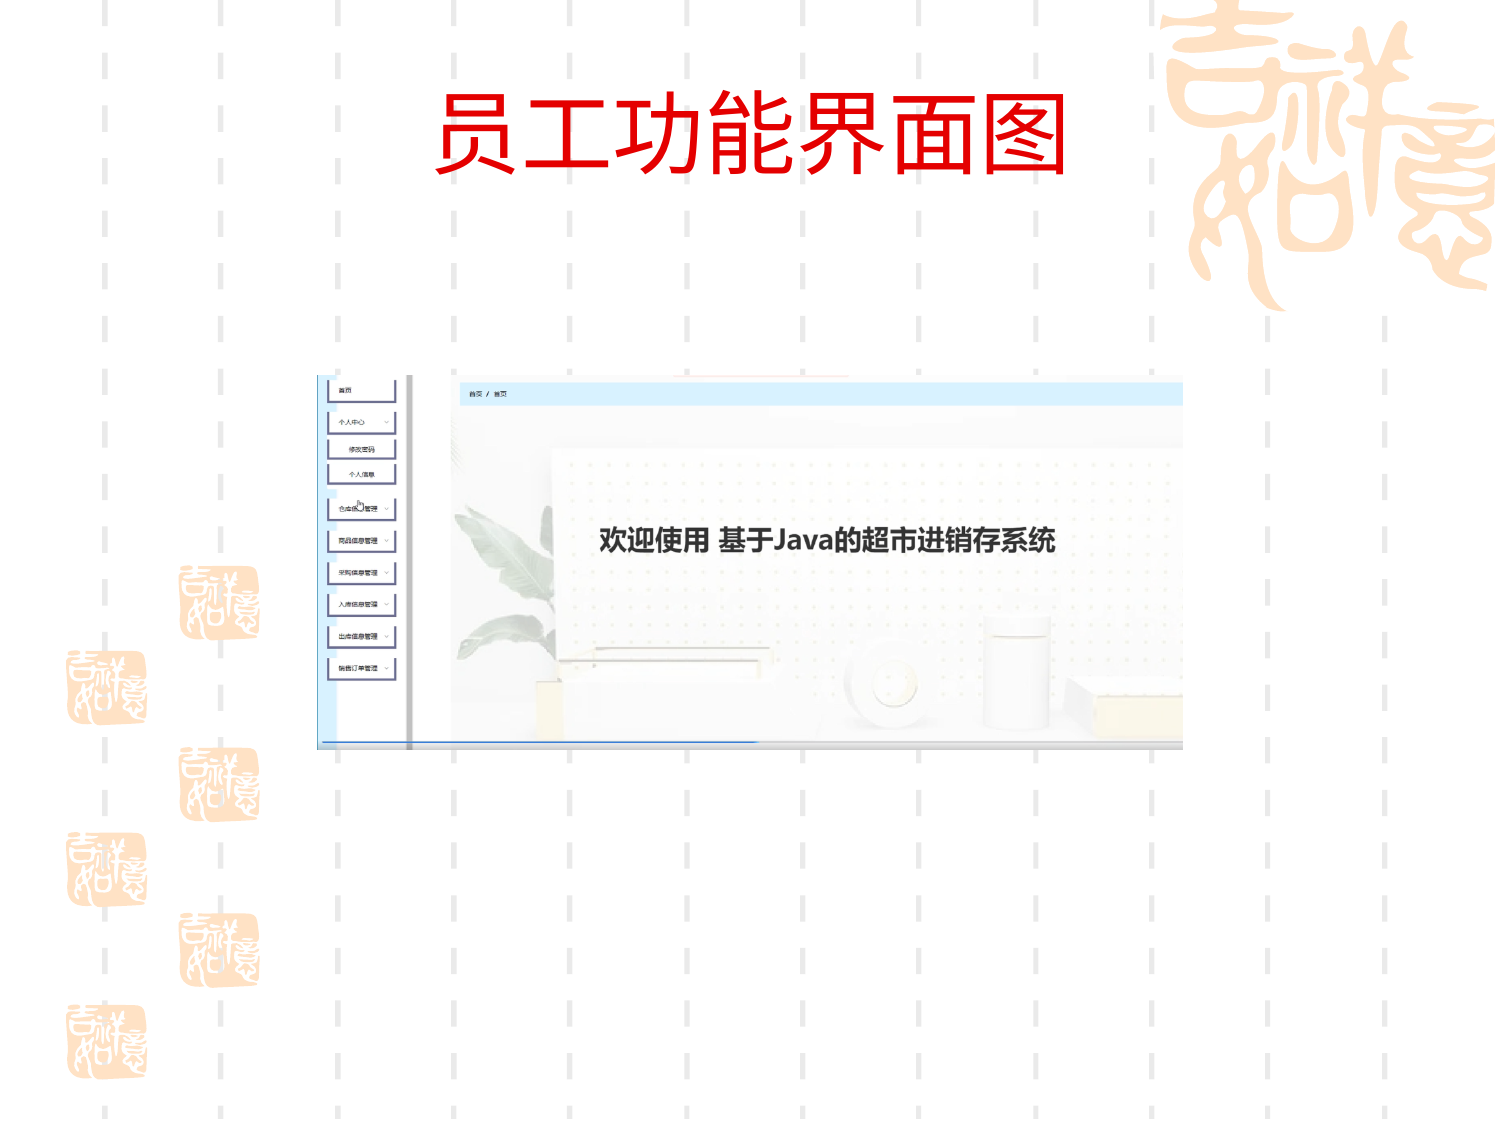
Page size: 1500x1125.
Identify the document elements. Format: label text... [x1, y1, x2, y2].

picture [317, 375, 1183, 750]
title 员工功能界面图 [49, 37, 1452, 226]
